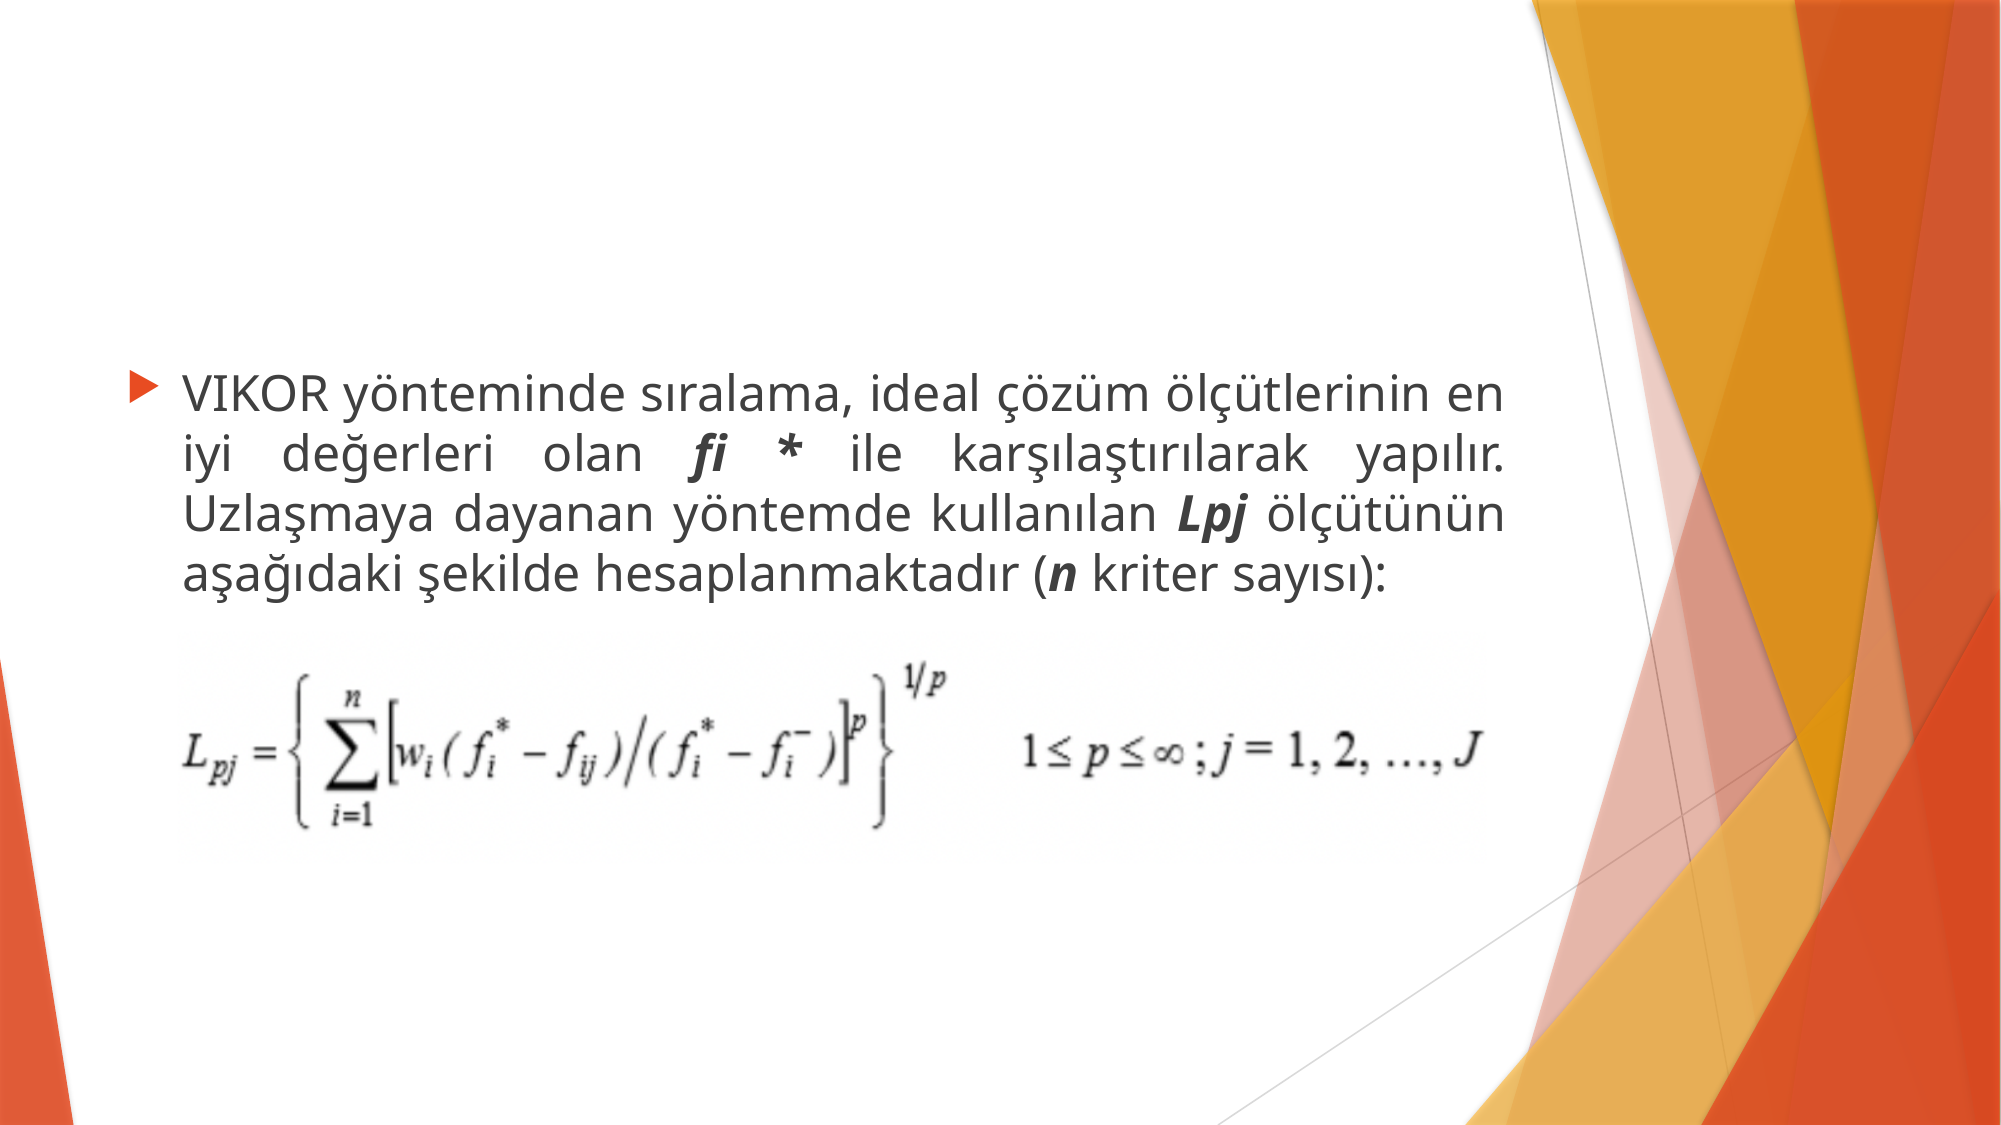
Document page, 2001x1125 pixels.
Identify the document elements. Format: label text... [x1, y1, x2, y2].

picture [177, 630, 1487, 864]
list VIKOR yönteminde sıralama, ideal çözüm ölçütlerinin en iyi değerleri olan fi * ile karşılaştırılarak yapılır. Uzlaşmaya dayanan yöntemde kullanılan Lpj ölçütünün aşağıdaki şekilde hesaplanmaktadır (n kriter sayısı): [111, 354, 1522, 992]
